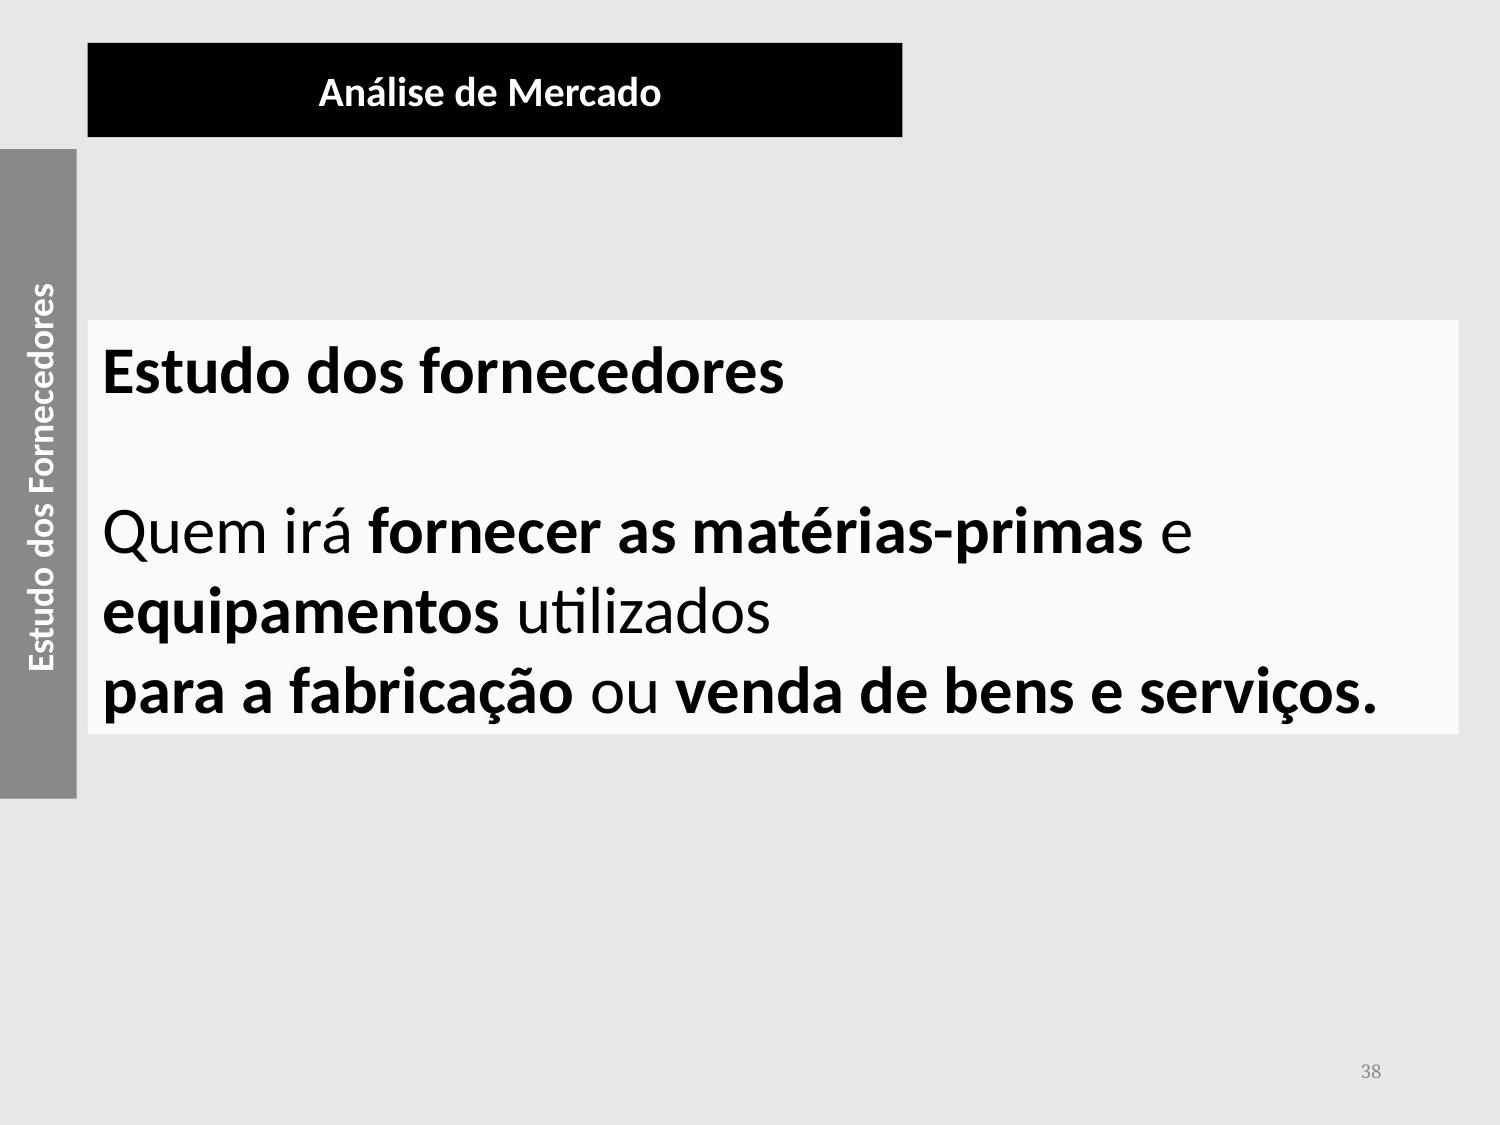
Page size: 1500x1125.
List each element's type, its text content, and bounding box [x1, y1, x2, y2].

text_box Estudo dos Fornecedores [0, 148, 78, 800]
text_box Estudo dos fornecedores Quem irá fornecer as matérias-primas e equipamentos utilizados para a fabricação ou venda de bens e serviços. [87, 319, 1459, 735]
text_box Análise de Mercado [86, 42, 903, 138]
slide_number 38 [1059, 1042, 1397, 1103]
